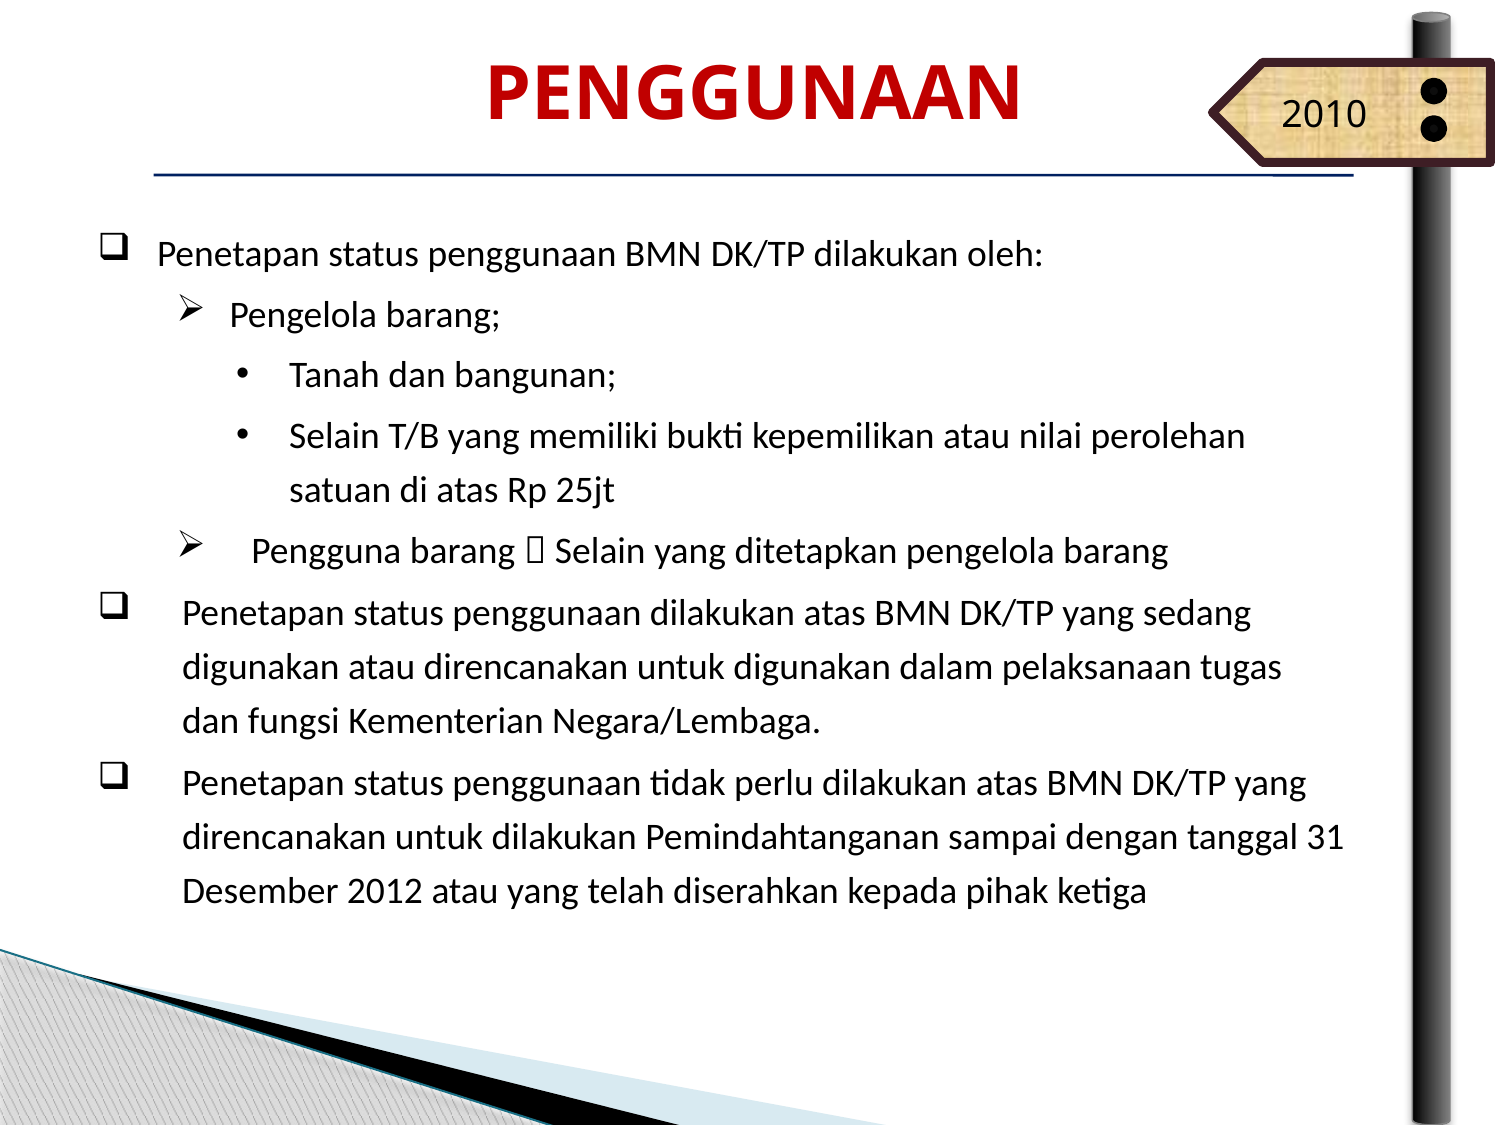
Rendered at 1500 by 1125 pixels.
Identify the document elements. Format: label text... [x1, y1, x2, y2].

text_box [1411, 167, 1451, 1125]
text_box [1420, 115, 1448, 142]
text_box PeNGGUNAAN [142, 37, 1368, 143]
text_box [1420, 77, 1448, 105]
text_box 2010 [1207, 57, 1495, 167]
list Penetapan status penggunaan BMN DK/TP dilakukan oleh: Pengelola barang; Tanah dan bangunan; Selain T/B yang memiliki bukti kepemilikan atau nilai perolehan satuan di atas Rp 25jt Pengguna barang  Selain yang ditetapkan pengelola barang Penetapan status penggunaan dilakukan atas BMN DK/TP yang sedang digunakan atau direncanakan untuk digunakan dalam pelaksanaan tugas dan fungsi Kementerian Negara/Lembaga. Penetapan status penggunaan tidak perlu dilakukan atas BMN DK/TP yang direncanakan untuk dilakukan Pemindahtanganan sampai dengan tanggal 31 Desember 2012 atau yang telah diserahkan kepada pihak ketiga [82, 212, 1376, 1051]
text_box [1411, 11, 1451, 57]
